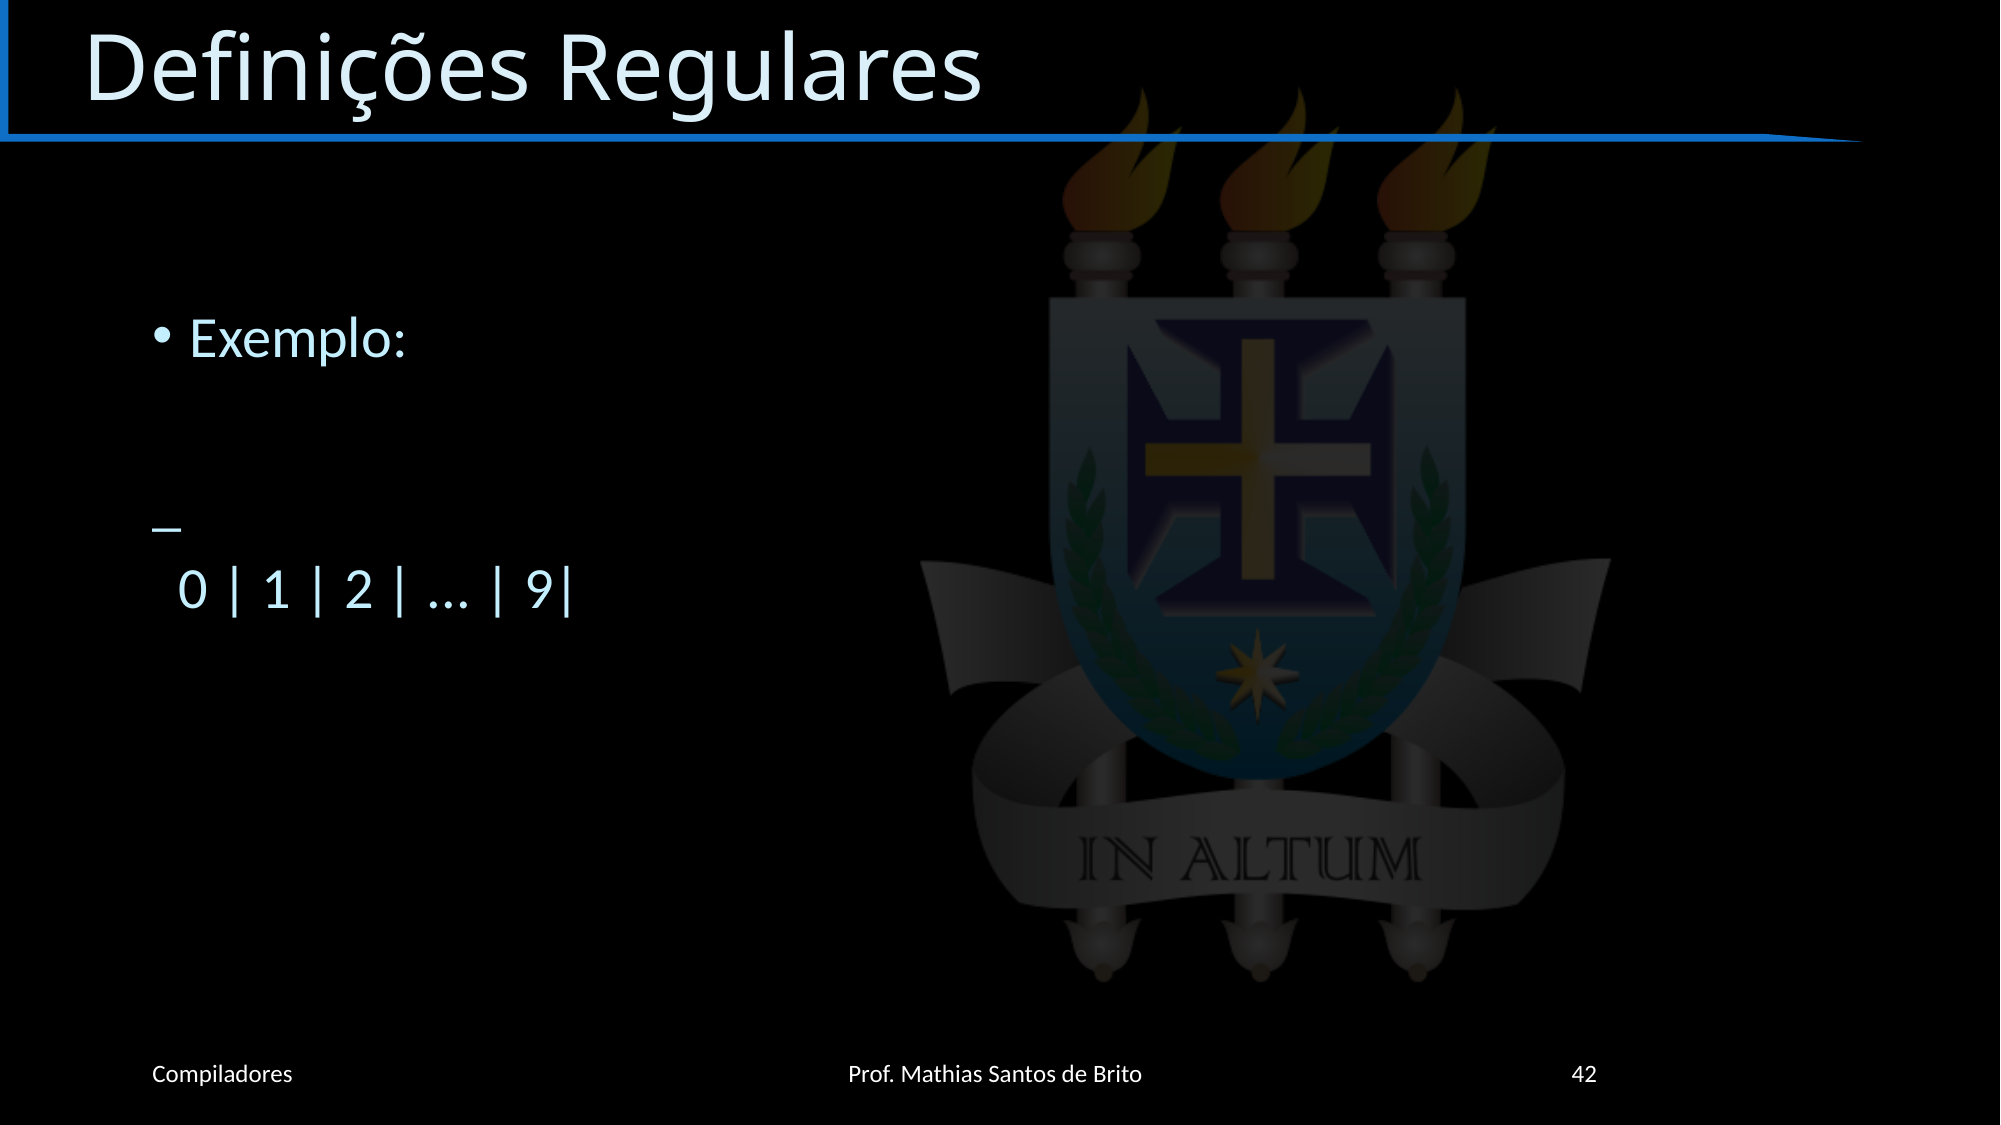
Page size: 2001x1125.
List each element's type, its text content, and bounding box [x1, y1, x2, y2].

footer Prof. Mathias Santos de Brito [662, 1042, 1329, 1103]
slide_number Compiladores [137, 1042, 588, 1103]
title Definições Regulares [67, 0, 1793, 142]
slide_number 42 [1412, 1042, 1613, 1103]
